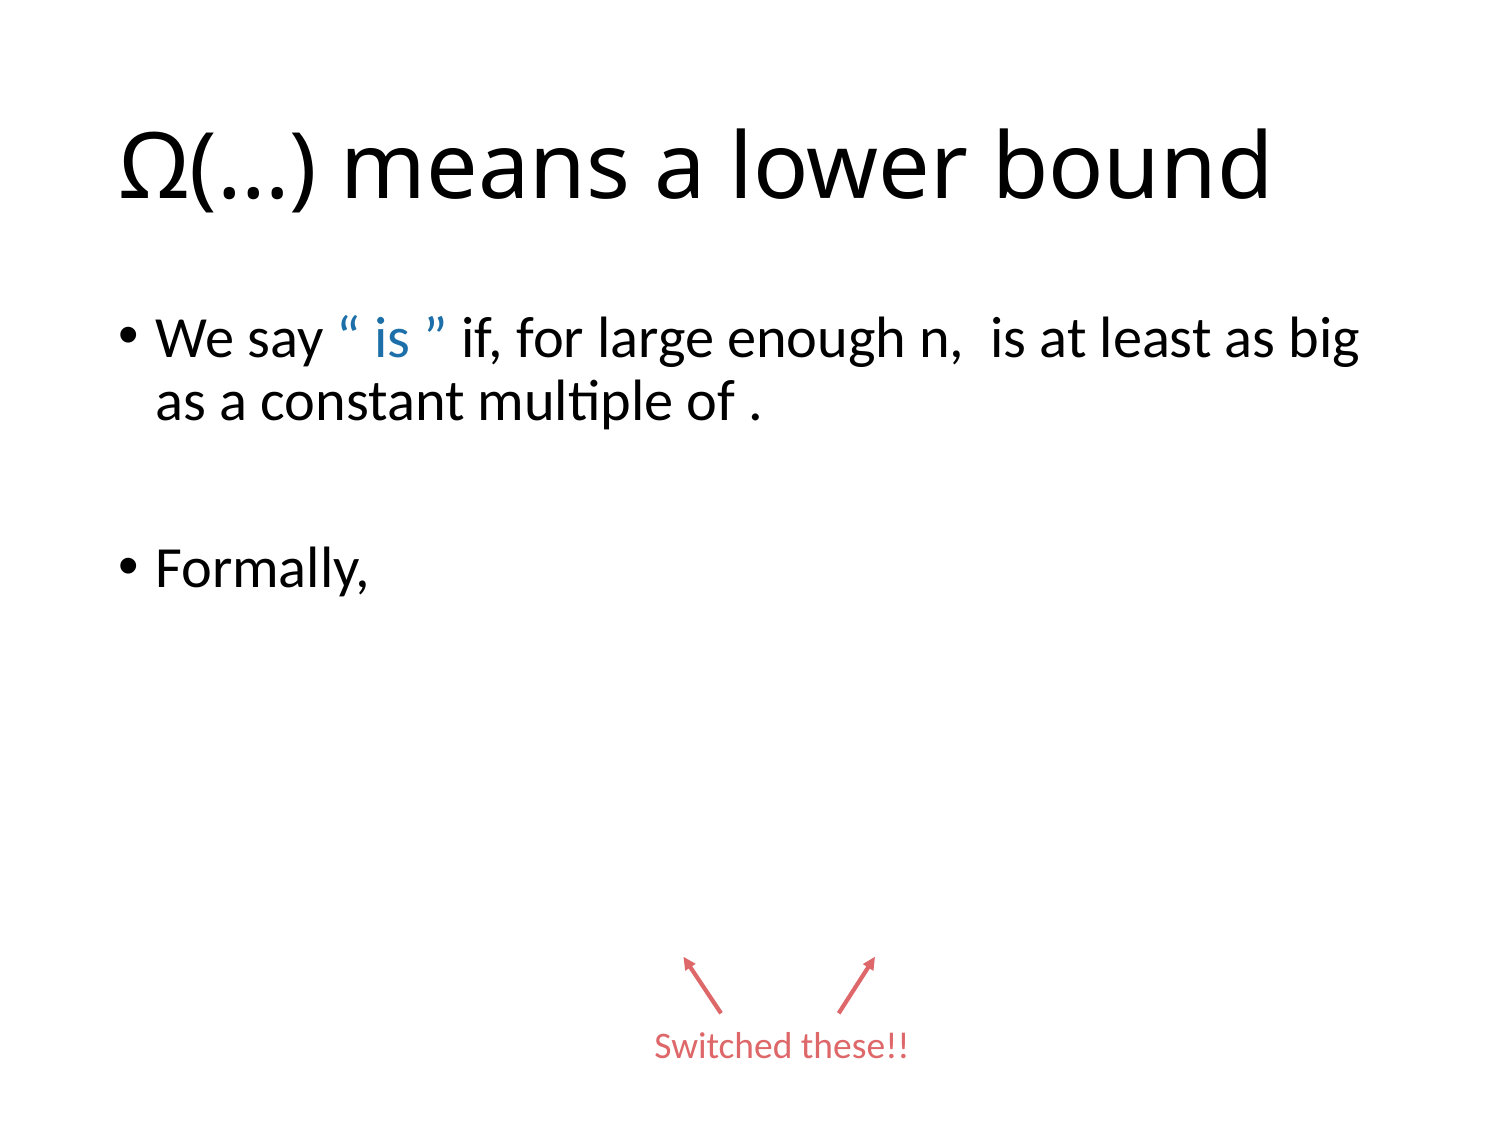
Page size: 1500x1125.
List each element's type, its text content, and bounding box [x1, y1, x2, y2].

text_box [683, 956, 722, 1014]
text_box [838, 956, 875, 1014]
title Ω(…) means a lower bound [103, 59, 1397, 278]
text_box Switched these!! [639, 1013, 945, 1073]
